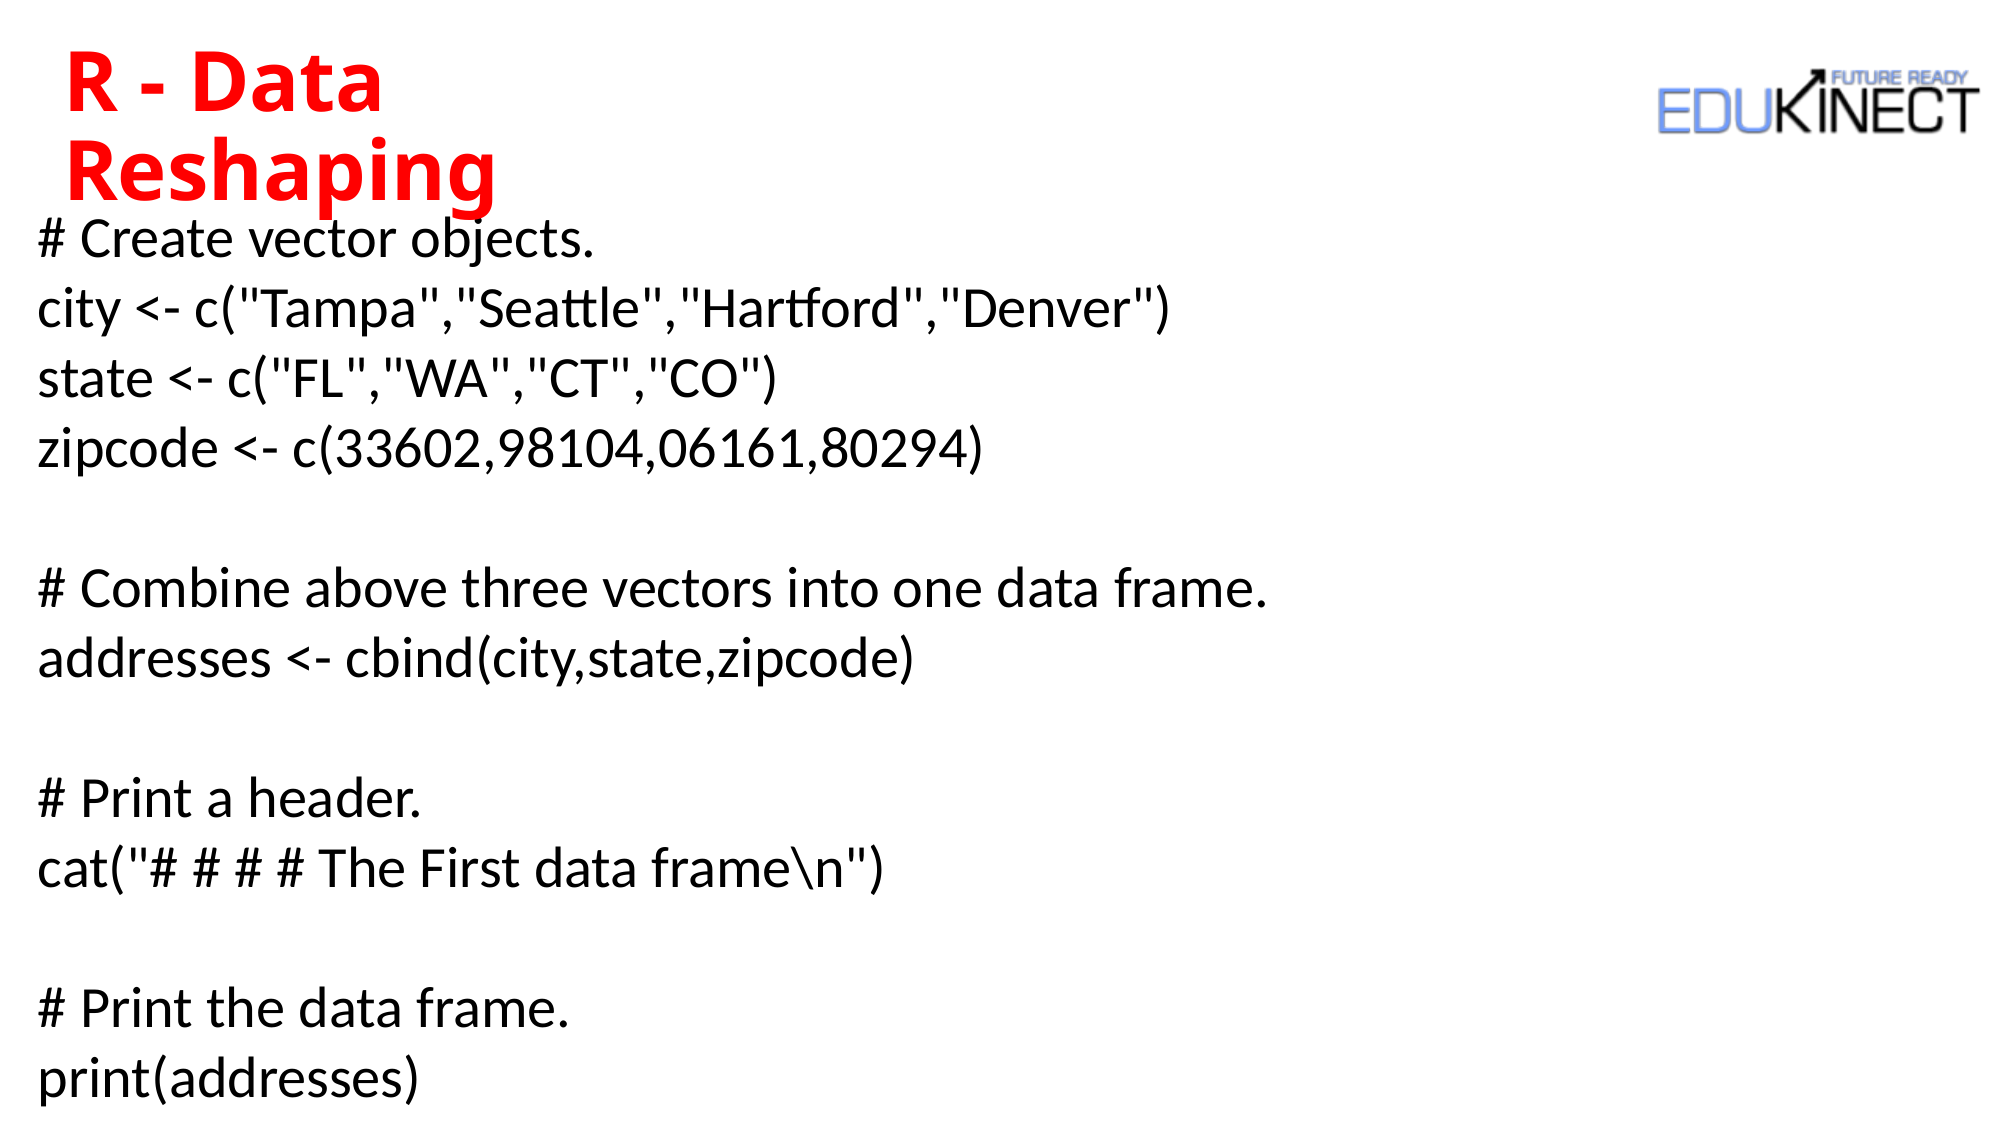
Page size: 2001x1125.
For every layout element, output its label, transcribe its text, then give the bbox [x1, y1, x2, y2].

picture [1657, 59, 2000, 146]
text_box R - Data Reshaping [48, 31, 850, 145]
text_box # Create vector objects. city <- c("Tampa","Seattle","Hartford","Denver") state <- c("FL","WA","CT","CO") zipcode <- c(33602,98104,06161,80294) # Combine above three vectors into one data frame. addresses <- cbind(city,state,zipcode) # Print a header. cat("# # # # The First data frame\n") # Print the data frame. print(addresses) [23, 192, 1929, 1117]
